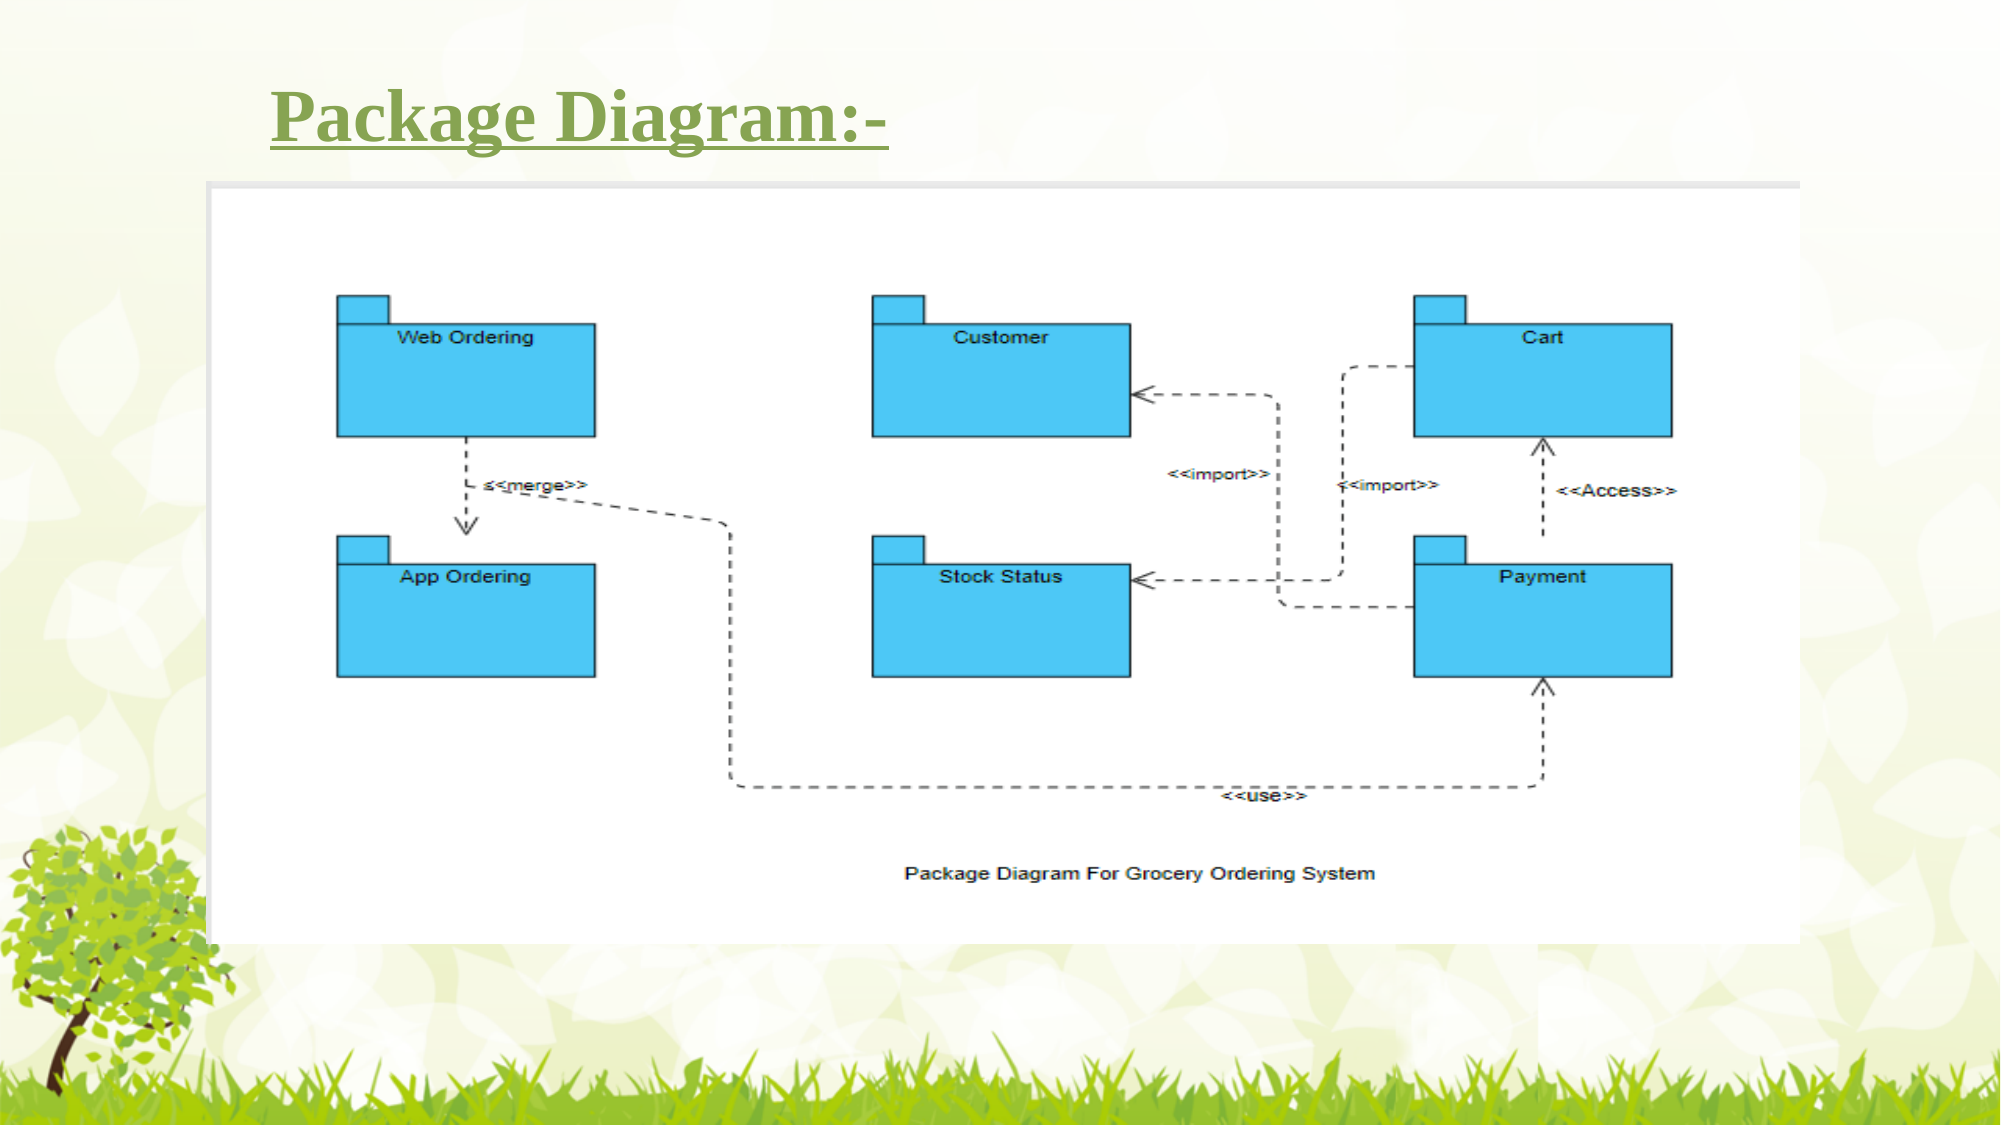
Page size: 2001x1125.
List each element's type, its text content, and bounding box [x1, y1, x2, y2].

picture [0, 0, 2001, 1125]
text_box Package Diagram:- [254, 34, 1745, 181]
